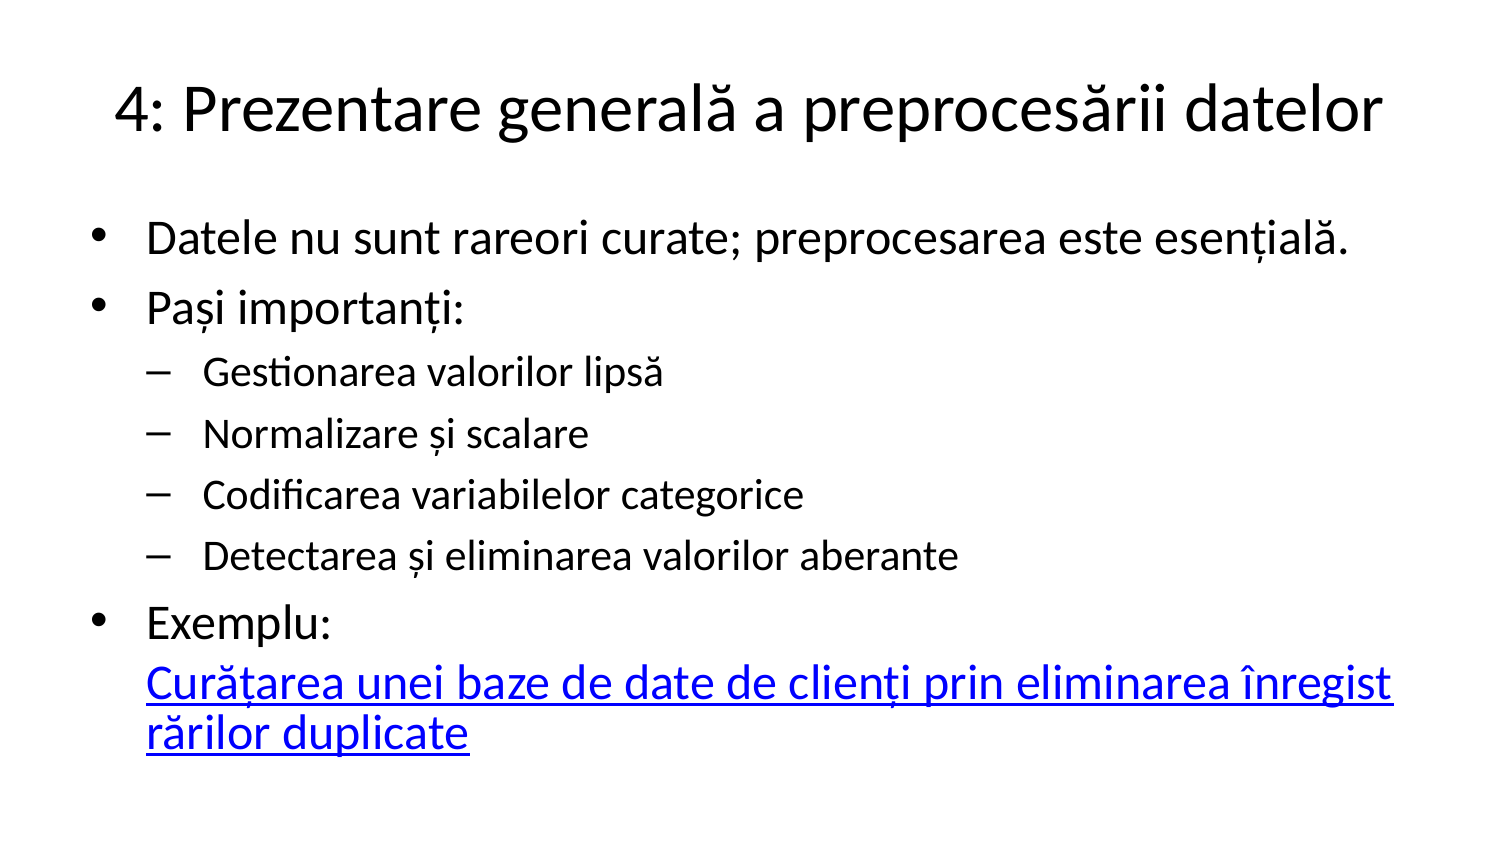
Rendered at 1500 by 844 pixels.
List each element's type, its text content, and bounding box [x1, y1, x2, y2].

list Datele nu sunt rareori curate; preprocesarea este esențială. Pași importanți: Gestionarea valorilor lipsă Normalizare și scalare Codificarea variabilelor categorice Detectarea și eliminarea valorilor aberante Exemplu: Curățarea unei baze de date de clienți prin eliminarea înregistrărilor duplicate [75, 196, 1425, 754]
title 4: Prezentare generală a preprocesării datelor [75, 33, 1425, 175]
